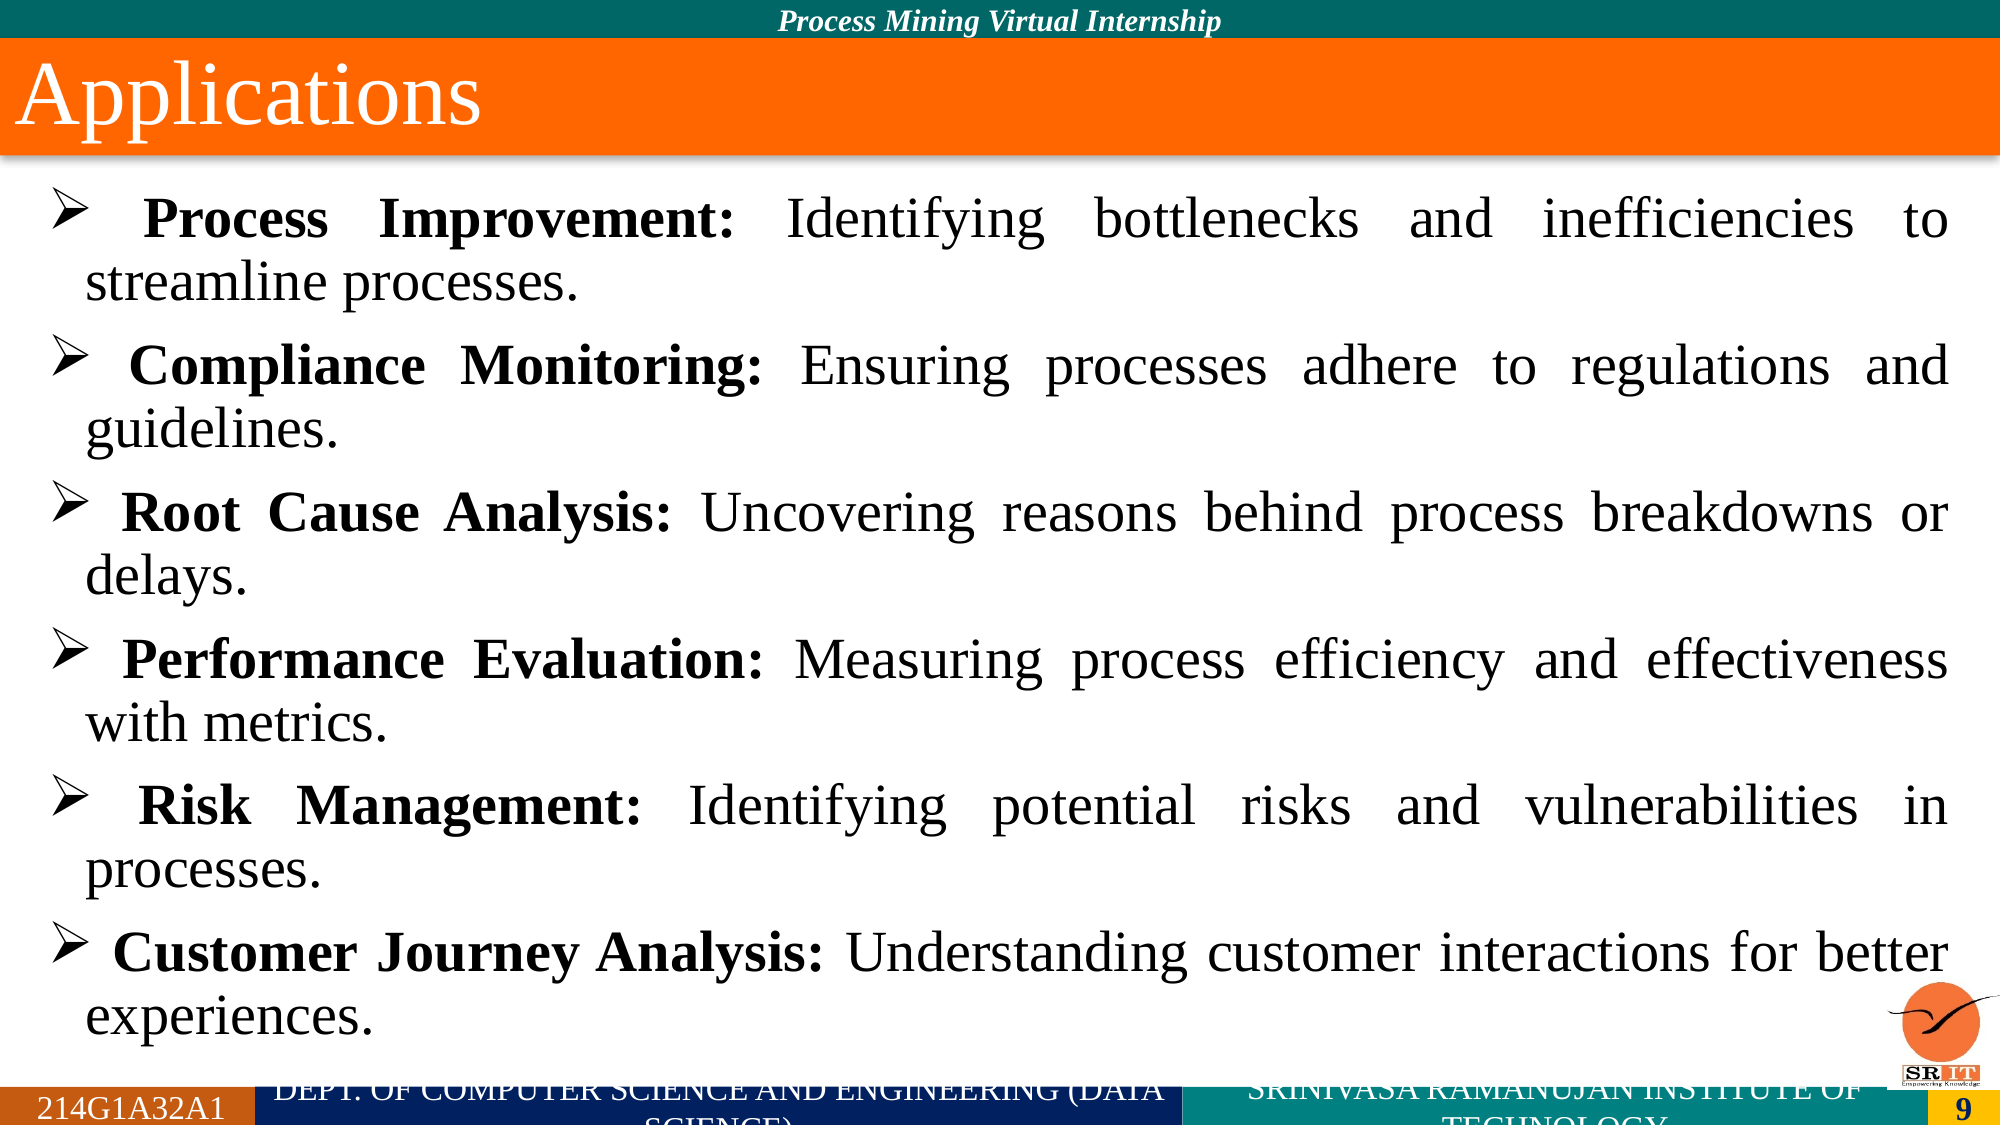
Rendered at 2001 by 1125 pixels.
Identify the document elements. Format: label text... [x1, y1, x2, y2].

list Process Improvement: Identifying bottlenecks and inefficiencies to streamline processes. Compliance Monitoring: Ensuring processes adhere to regulations and guidelines. Root Cause Analysis: Uncovering reasons behind process breakdowns or delays. Performance Evaluation: Measuring process efficiency and effectiveness with metrics. Risk Management: Identifying potential risks and vulnerabilities in processes. Customer Journey Analysis: Understanding customer interactions for better experiences. [32, 179, 1965, 1065]
title Applications [0, 38, 2000, 156]
picture [1887, 977, 2000, 1090]
